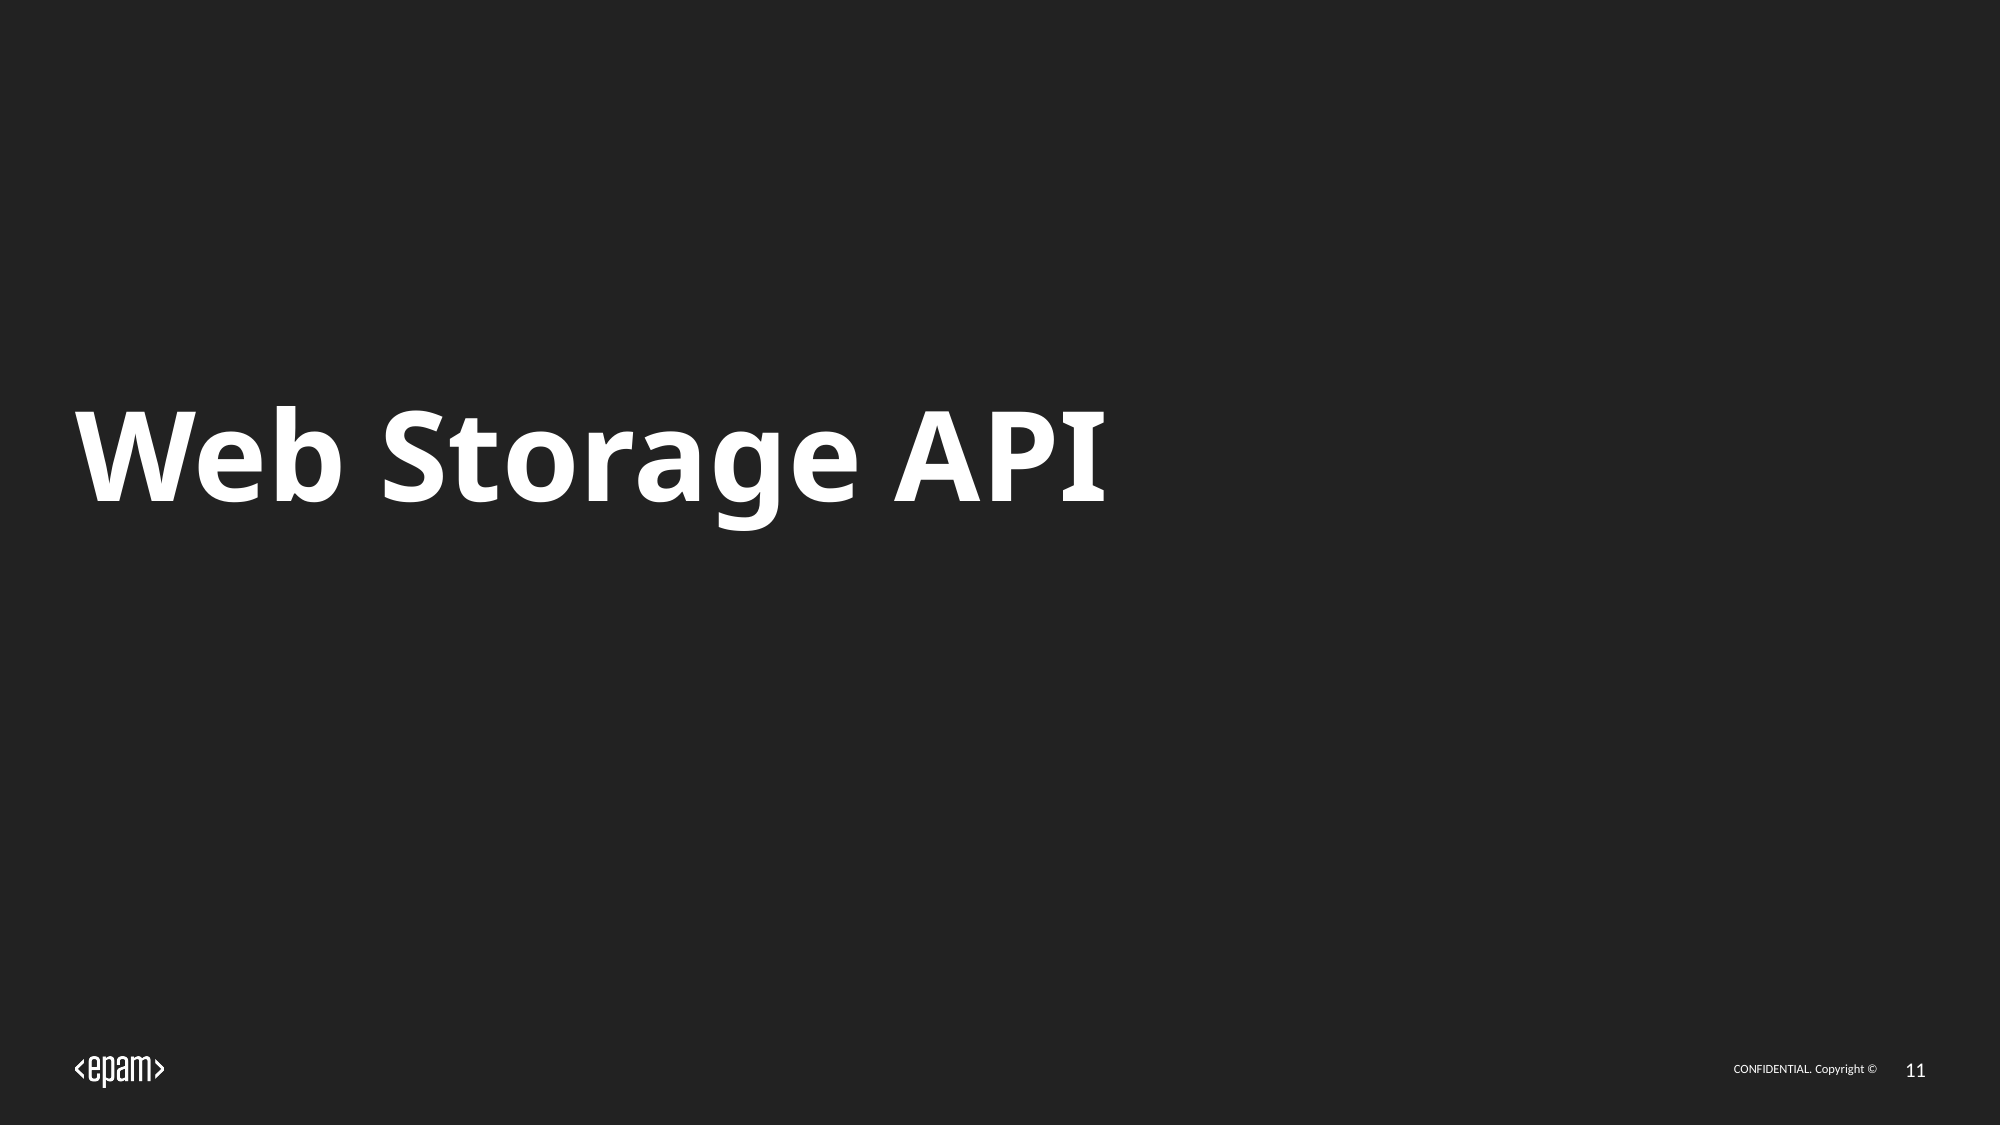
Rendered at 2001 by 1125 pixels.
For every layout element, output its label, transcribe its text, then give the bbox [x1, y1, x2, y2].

title Web Storage API [75, 376, 1298, 528]
picture [75, 1056, 164, 1088]
